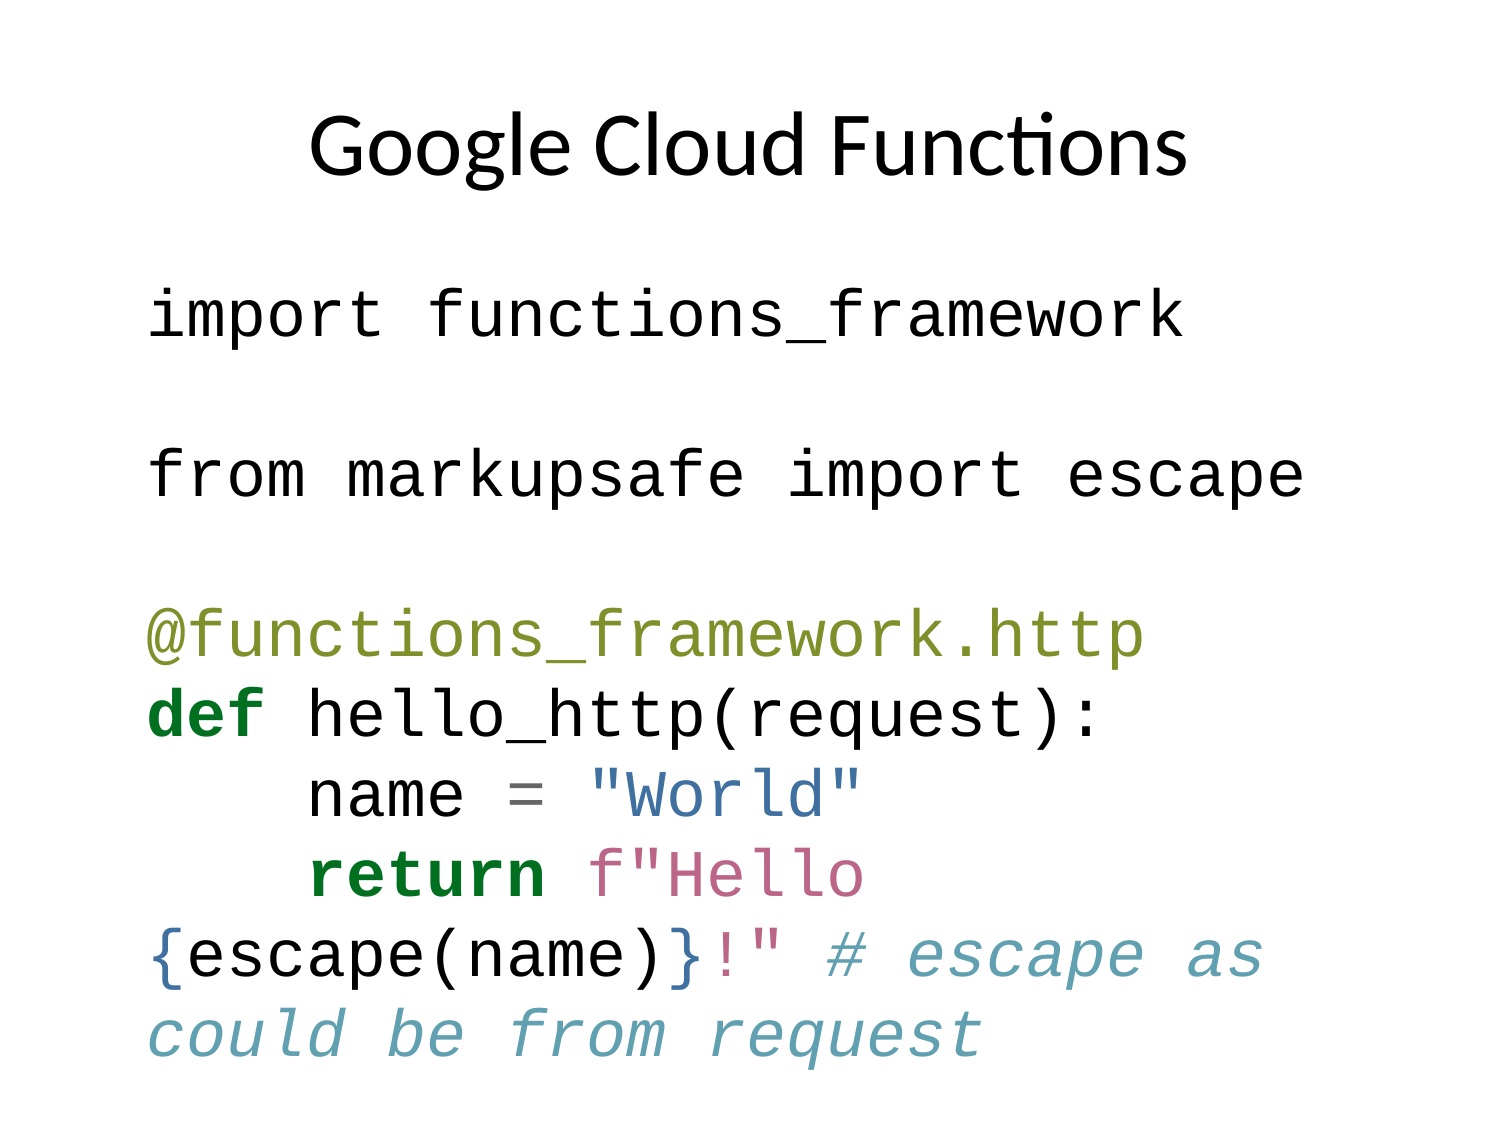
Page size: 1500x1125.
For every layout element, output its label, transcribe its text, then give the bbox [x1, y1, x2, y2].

title Google Cloud Functions [75, 45, 1425, 233]
list import functions_framework from markupsafe import escape @functions_framework.http def hello_http(request): name = "World" return f"Hello {escape(name)}!" # escape as could be from request [75, 262, 1425, 1005]
